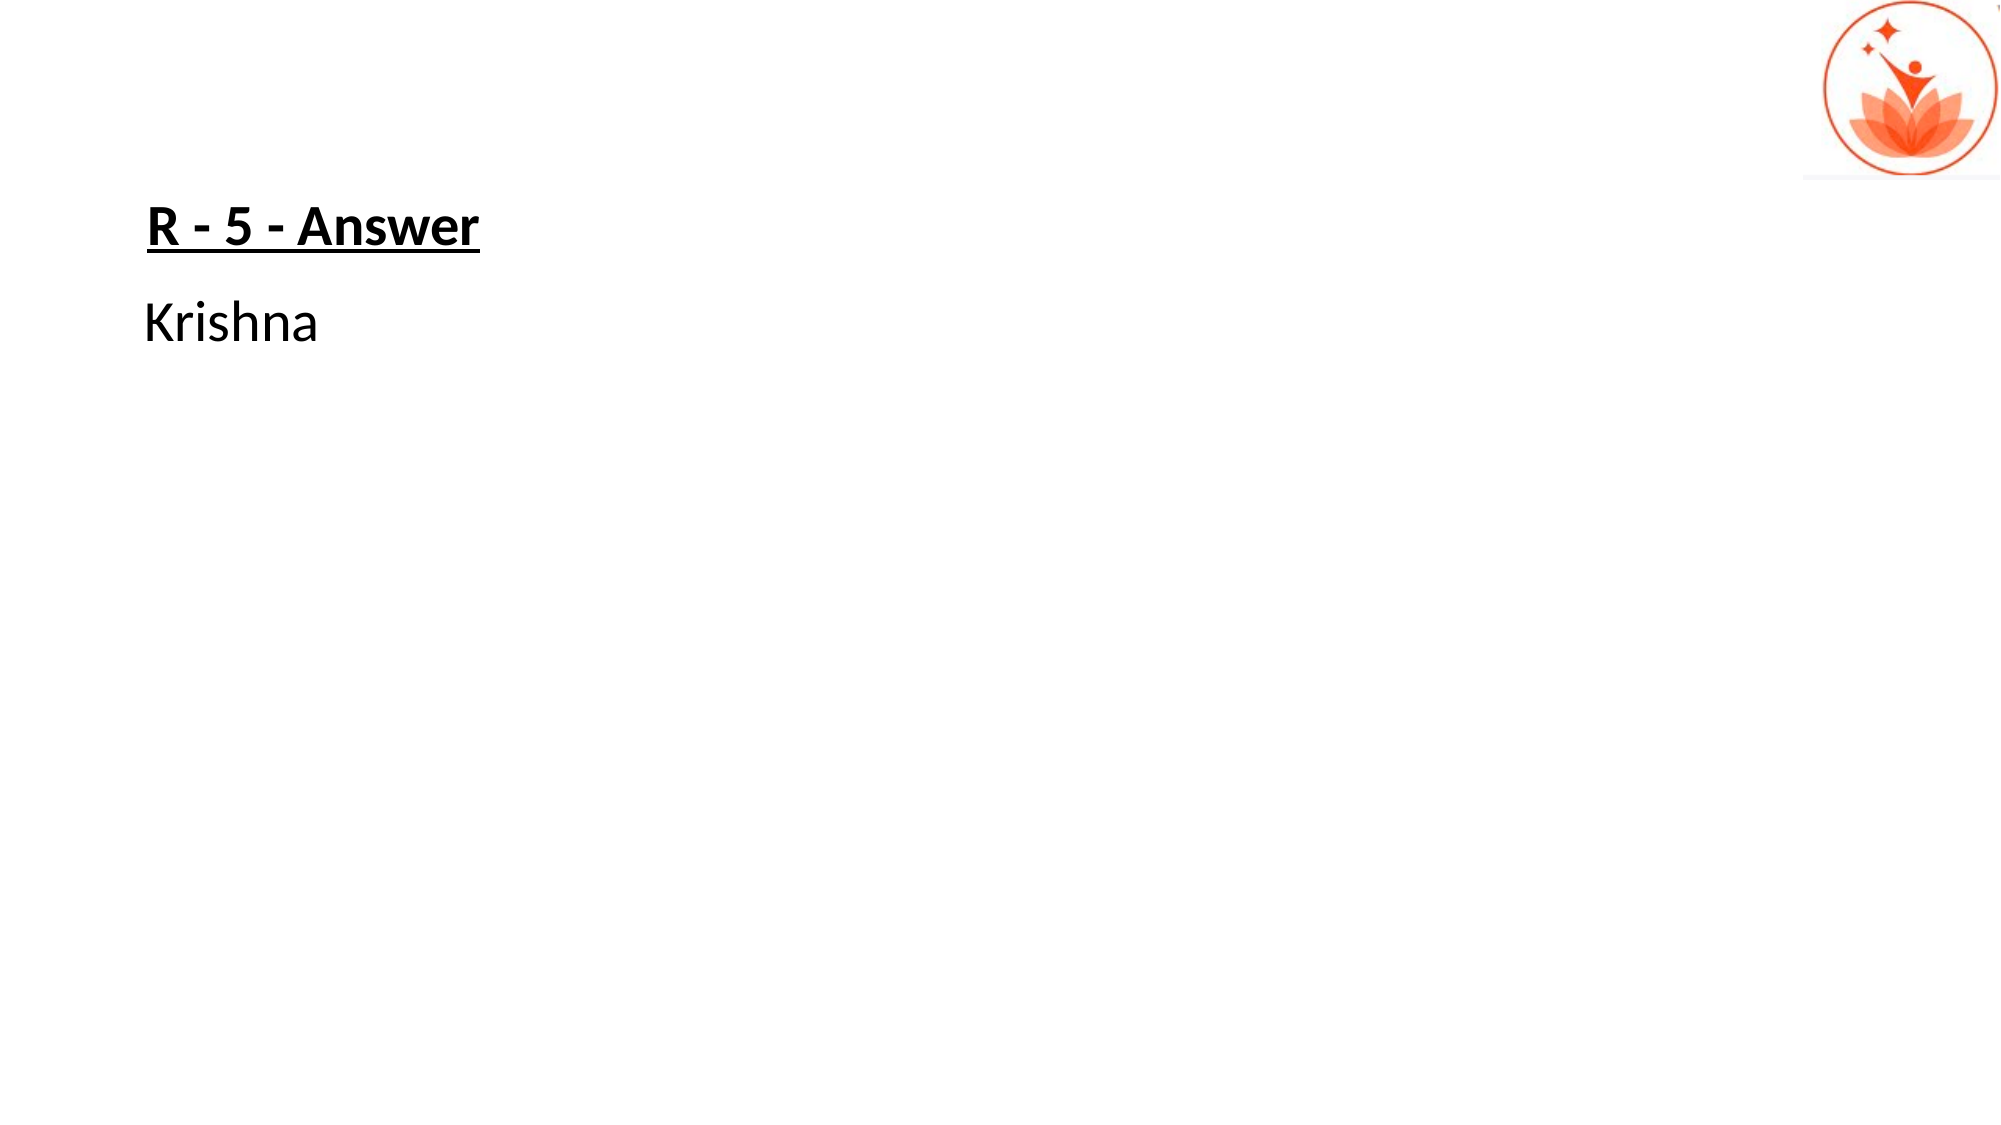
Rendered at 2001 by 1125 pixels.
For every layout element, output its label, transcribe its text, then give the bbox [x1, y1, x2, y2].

picture [1803, 0, 2000, 180]
list Krishna [130, 283, 1789, 842]
text_box R - 5 - Answer [132, 179, 496, 265]
